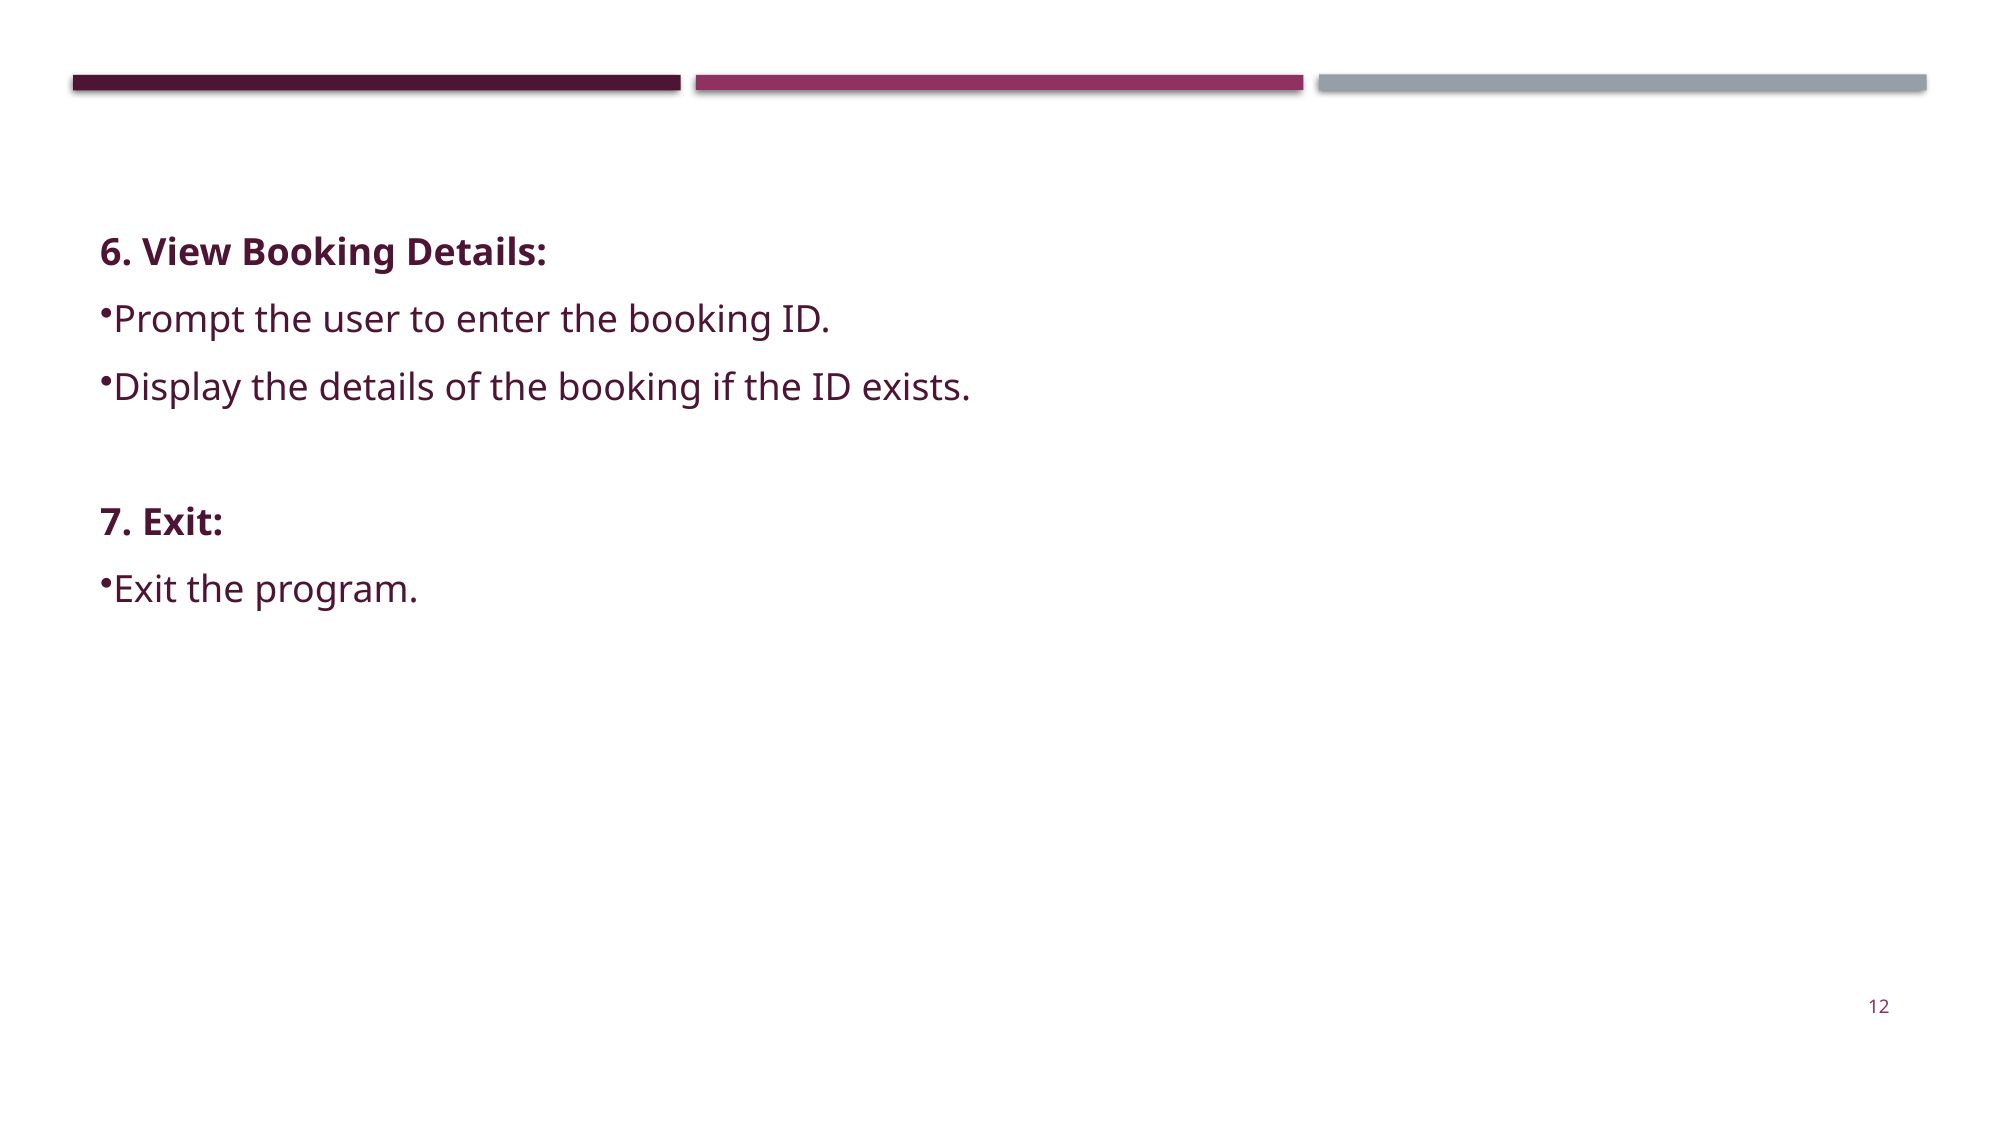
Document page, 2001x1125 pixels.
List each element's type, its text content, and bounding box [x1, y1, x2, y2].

text_box 6. View Booking Details: Prompt the user to enter the booking ID. Display the details of the booking if the ID exists. 7. Exit: Exit the program. [85, 197, 1855, 618]
slide_number 12 [1732, 977, 1905, 1037]
